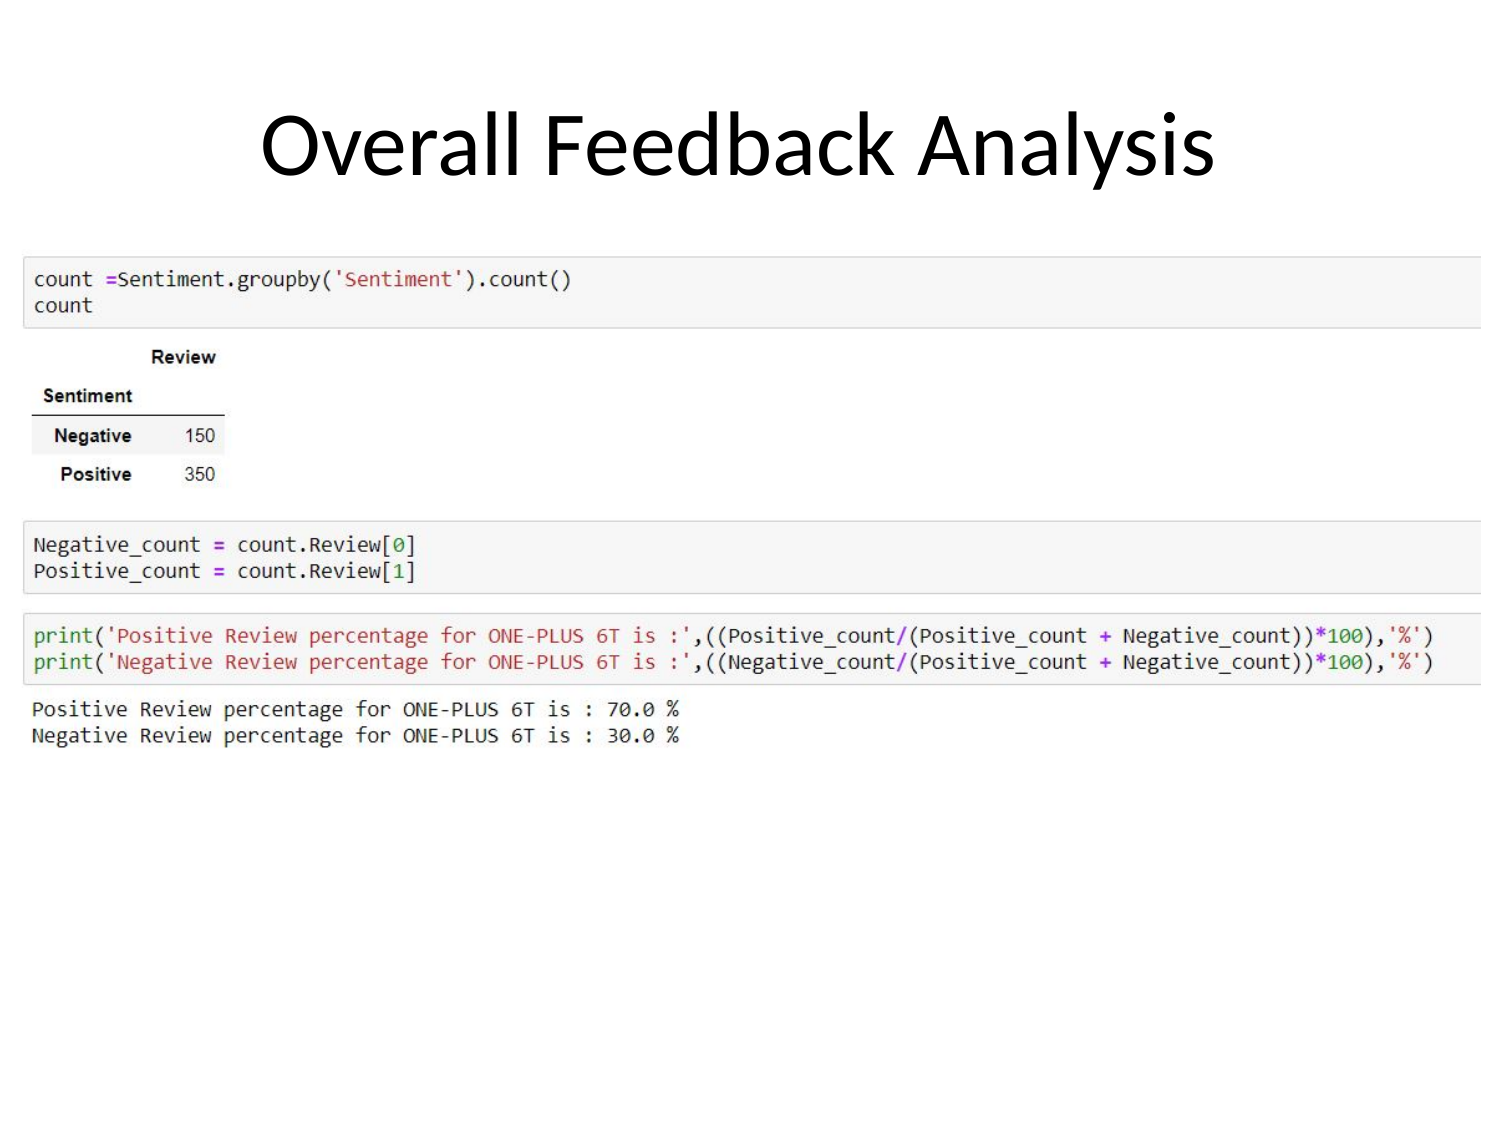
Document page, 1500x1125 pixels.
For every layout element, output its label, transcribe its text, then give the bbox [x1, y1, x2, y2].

title Overall Feedback Analysis [75, 45, 1425, 233]
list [12, 249, 1482, 776]
